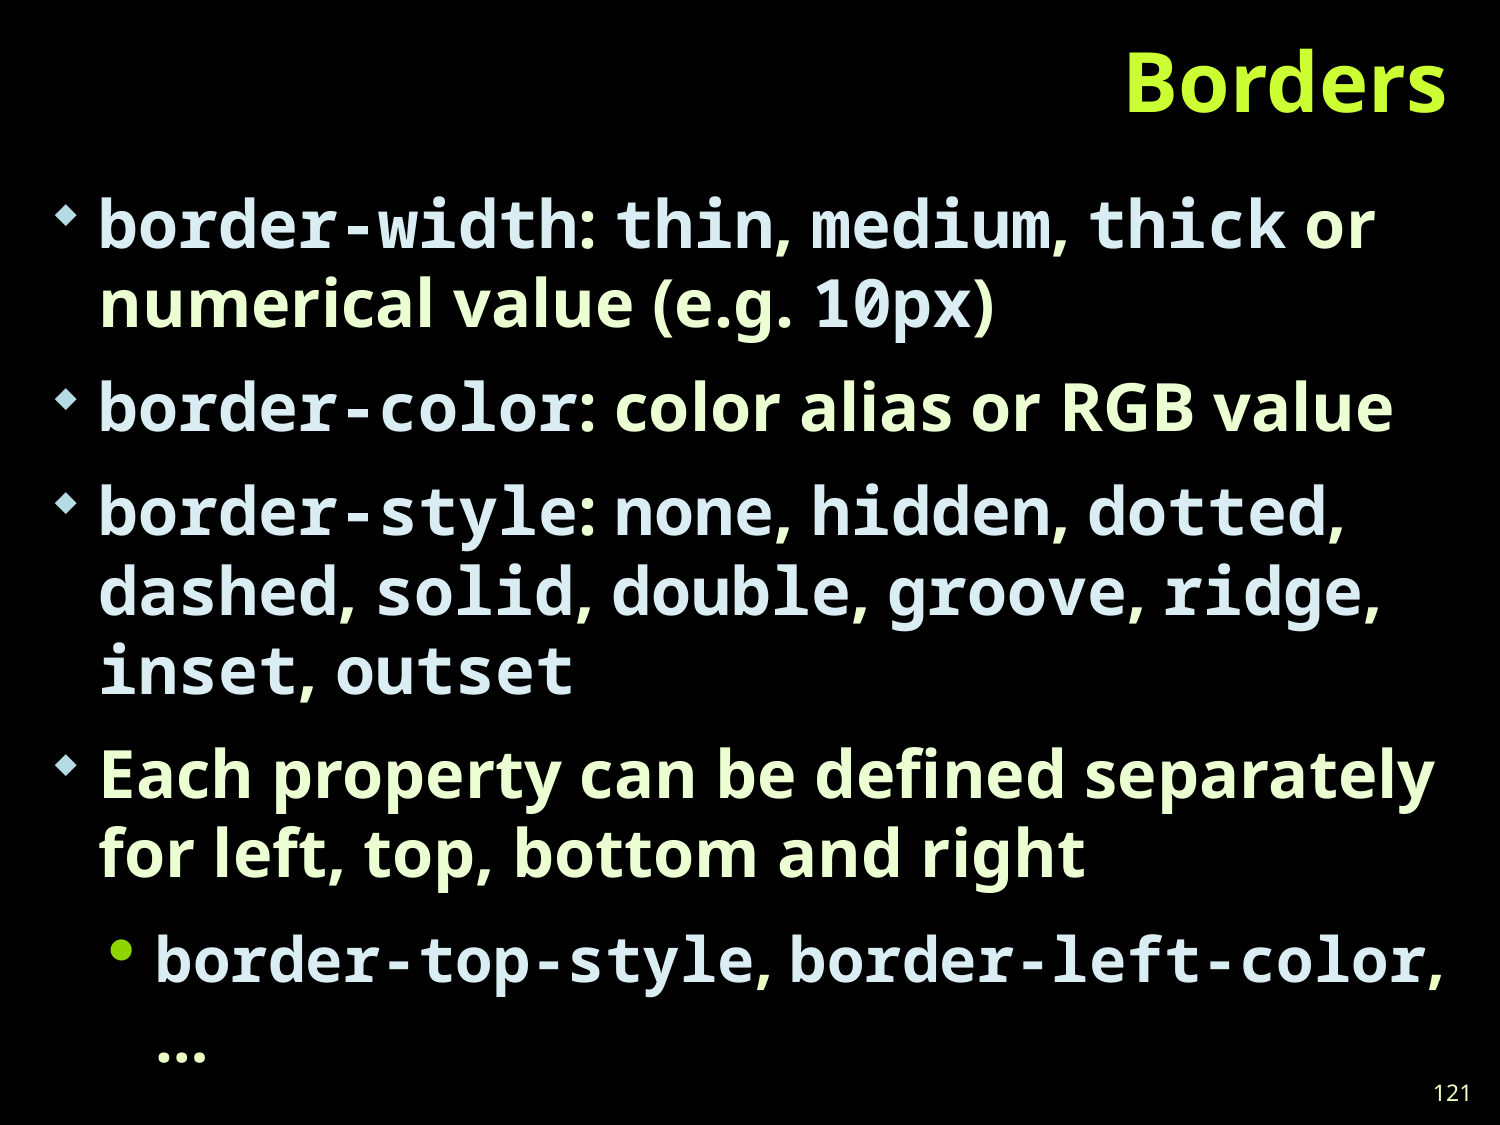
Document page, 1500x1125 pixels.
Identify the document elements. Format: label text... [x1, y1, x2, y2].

slide_number 121 [1412, 1074, 1488, 1113]
list border-width: thin, medium, thick or numerical value (e.g. 10px) border-color: color alias or RGB value border-style: none, hidden, dotted, dashed, solid, double, groove, ridge, inset, outset Each property can be defined separately for left, top, bottom and right border-top-style, border-left-color, … [37, 174, 1463, 1100]
title Borders [300, 12, 1463, 163]
